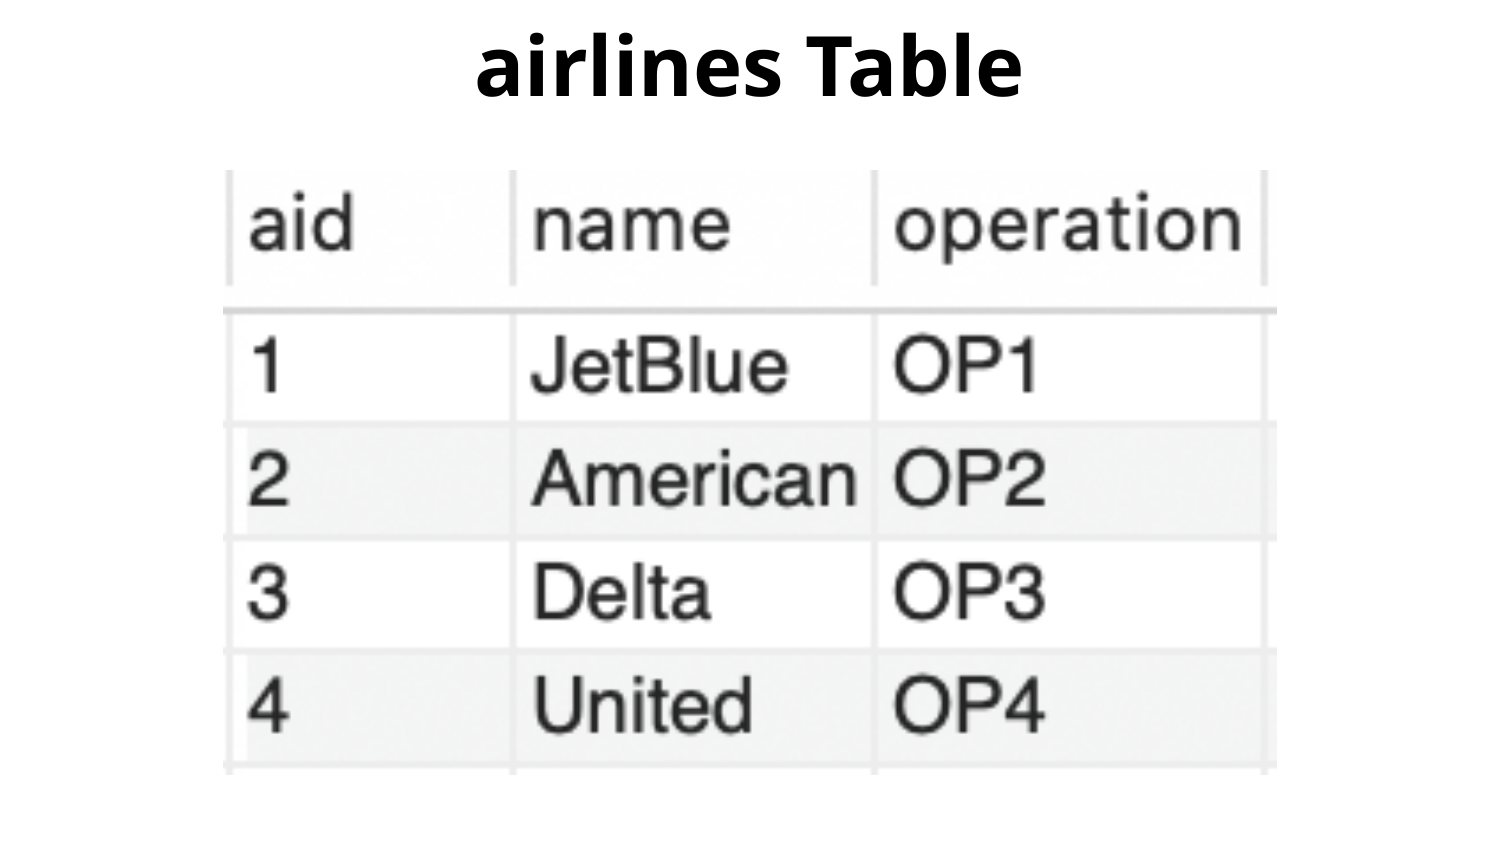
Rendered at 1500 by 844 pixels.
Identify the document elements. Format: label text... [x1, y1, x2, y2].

picture [222, 169, 1278, 776]
title airlines Table [0, 0, 1500, 111]
